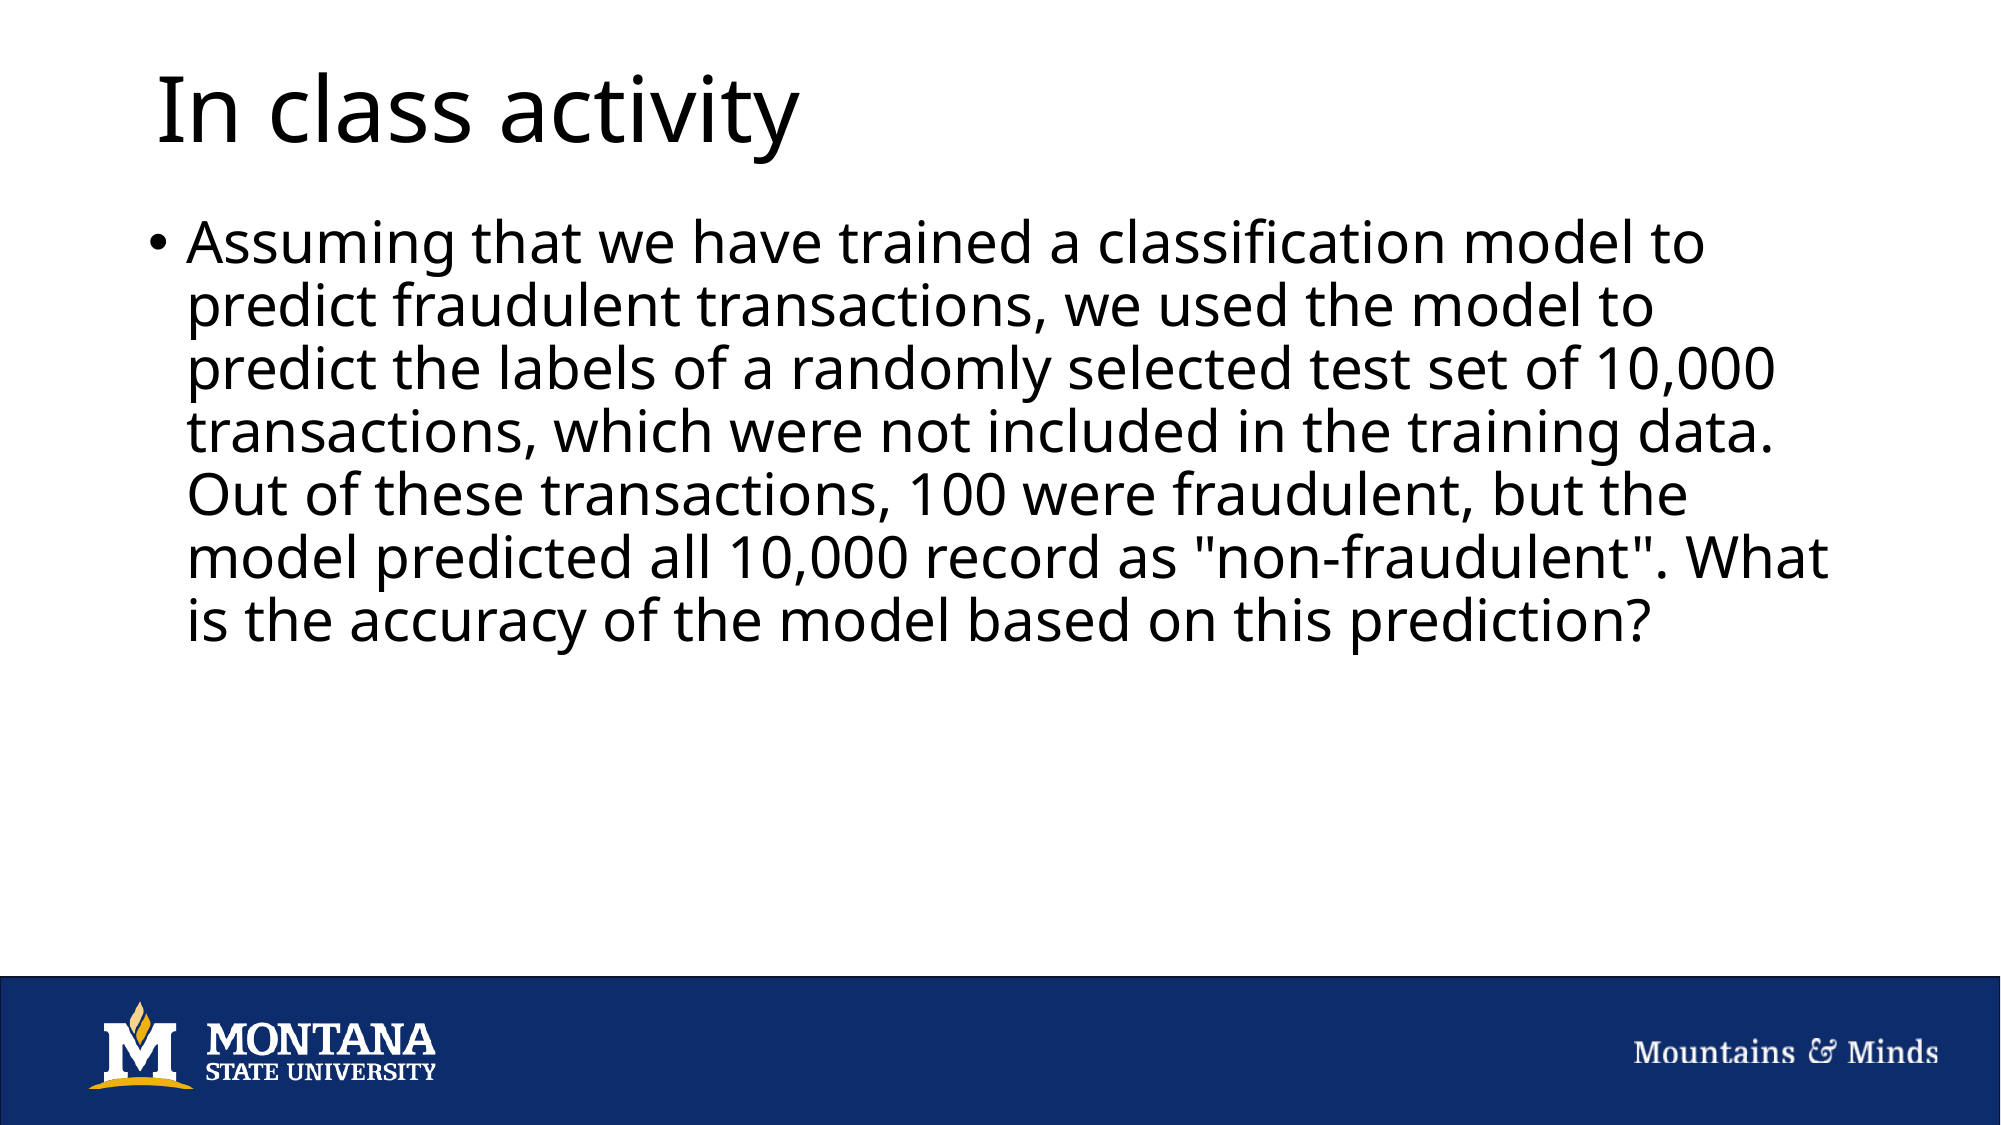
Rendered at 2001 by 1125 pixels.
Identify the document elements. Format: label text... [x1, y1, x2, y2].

list Assuming that we have trained a classification model to predict fraudulent transactions, we used the model to predict the labels of a randomly selected test set of 10,000 transactions, which were not included in the training data. Out of these transactions, 100 were fraudulent, but the model predicted all 10,000 record as "non-fraudulent". What is the accuracy of the model based on this prediction? [133, 205, 1859, 920]
title In class activity [141, 56, 1867, 274]
